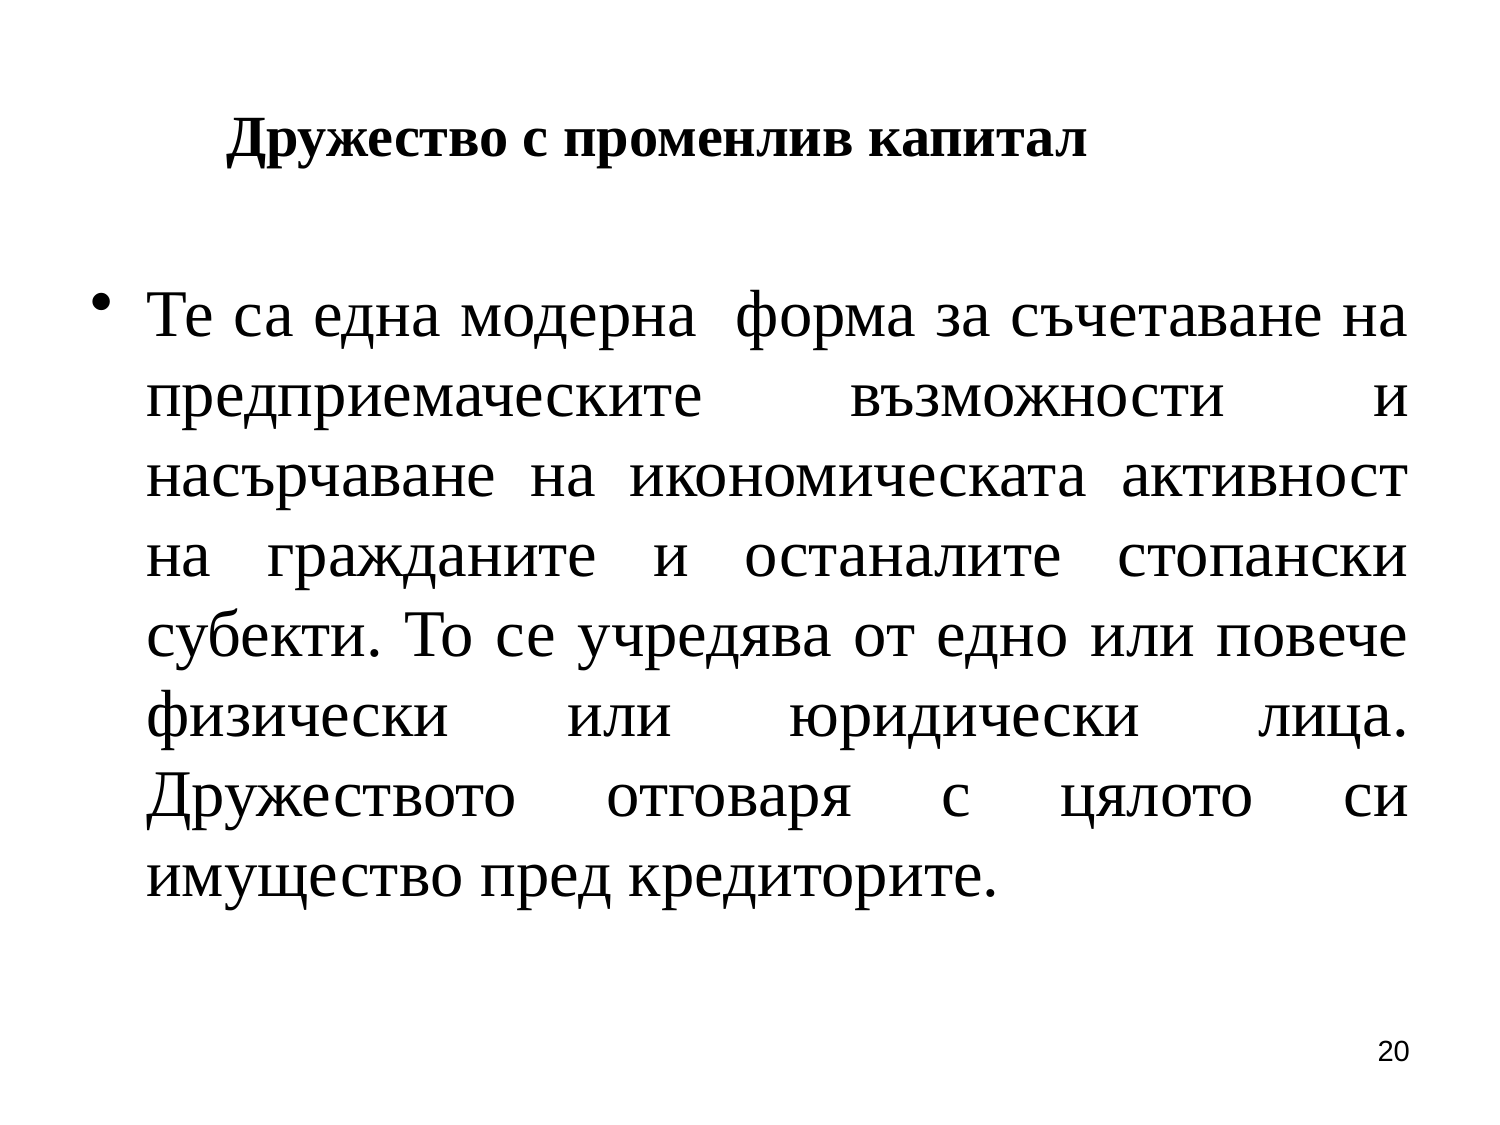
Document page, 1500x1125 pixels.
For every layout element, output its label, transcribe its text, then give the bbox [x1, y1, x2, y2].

list Те са една модерна форма за съчетаване на предприемаческите възможности и насърчаване на икономическата активност на гражданите и останалите стопански субекти. То се учредява от едно или повече физически или юридически лица. Дружеството отговаря с цялото си имущество пред кредиторите. [75, 262, 1425, 1005]
slide_number 20 [1074, 1024, 1426, 1103]
title Дружество с променлив капитал [0, 13, 1333, 254]
